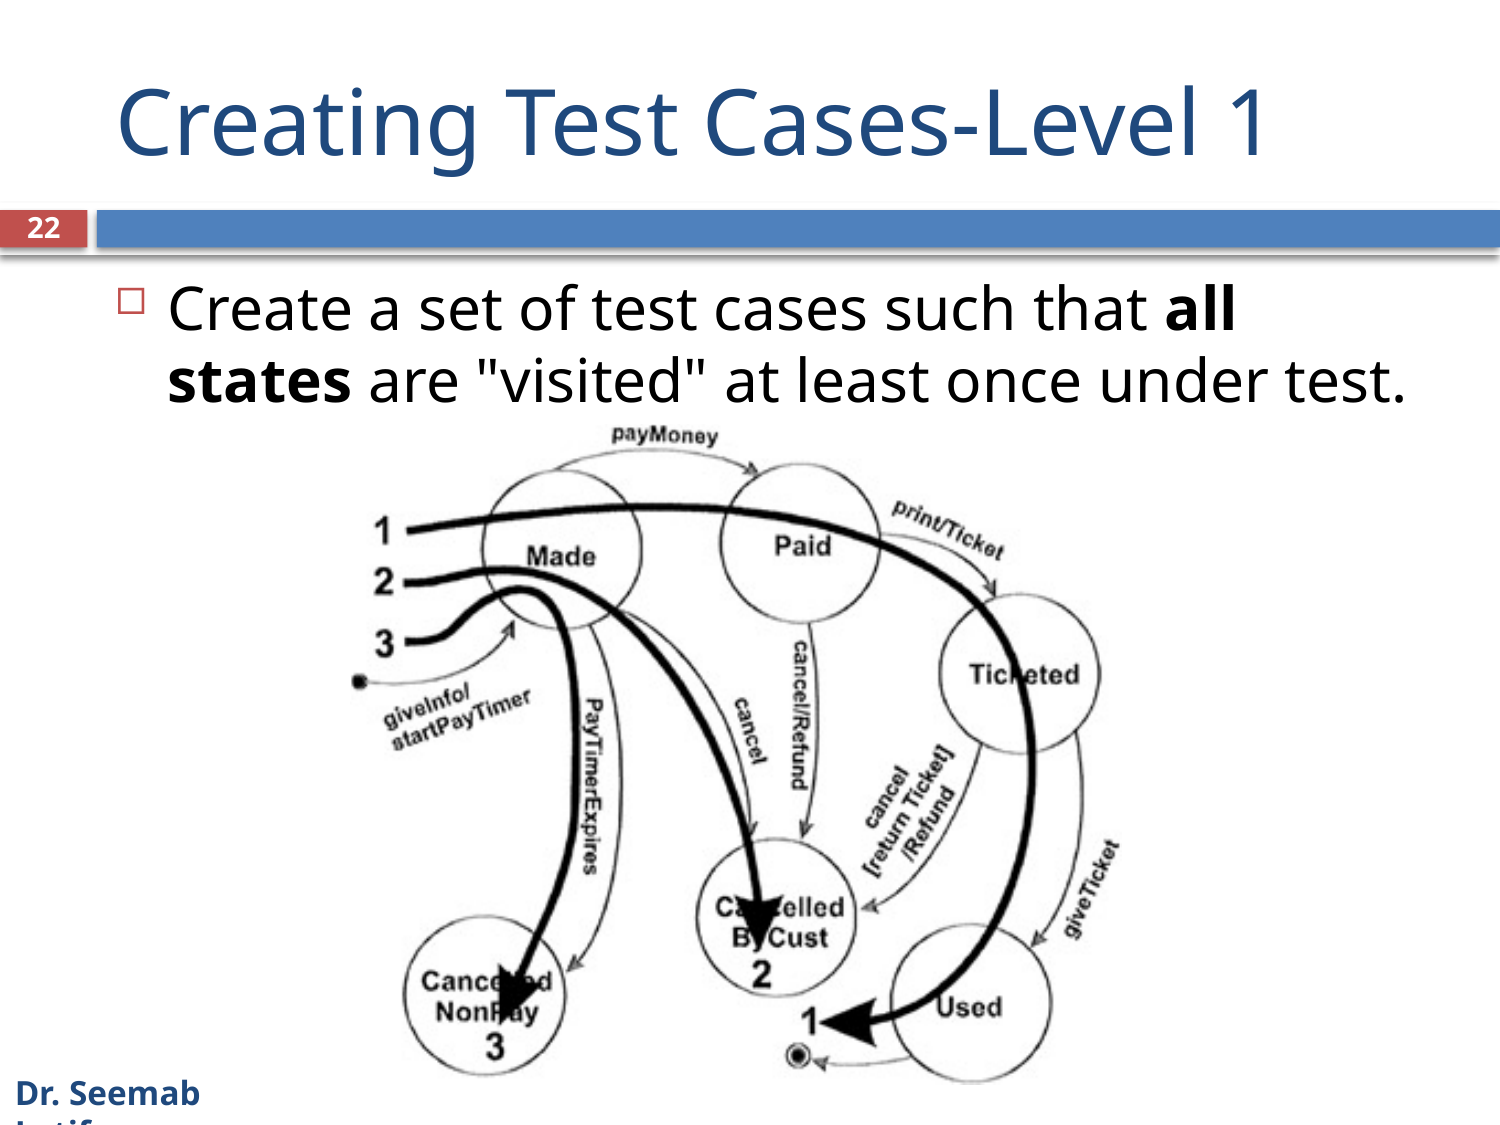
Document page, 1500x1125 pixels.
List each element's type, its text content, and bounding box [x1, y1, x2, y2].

slide_number 22 [0, 208, 88, 249]
picture [349, 424, 1123, 1085]
list Create a set of test cases such that all states are "visited" at least once under test. [100, 262, 1438, 1000]
title Creating Test Cases-Level 1 [100, 37, 1438, 200]
